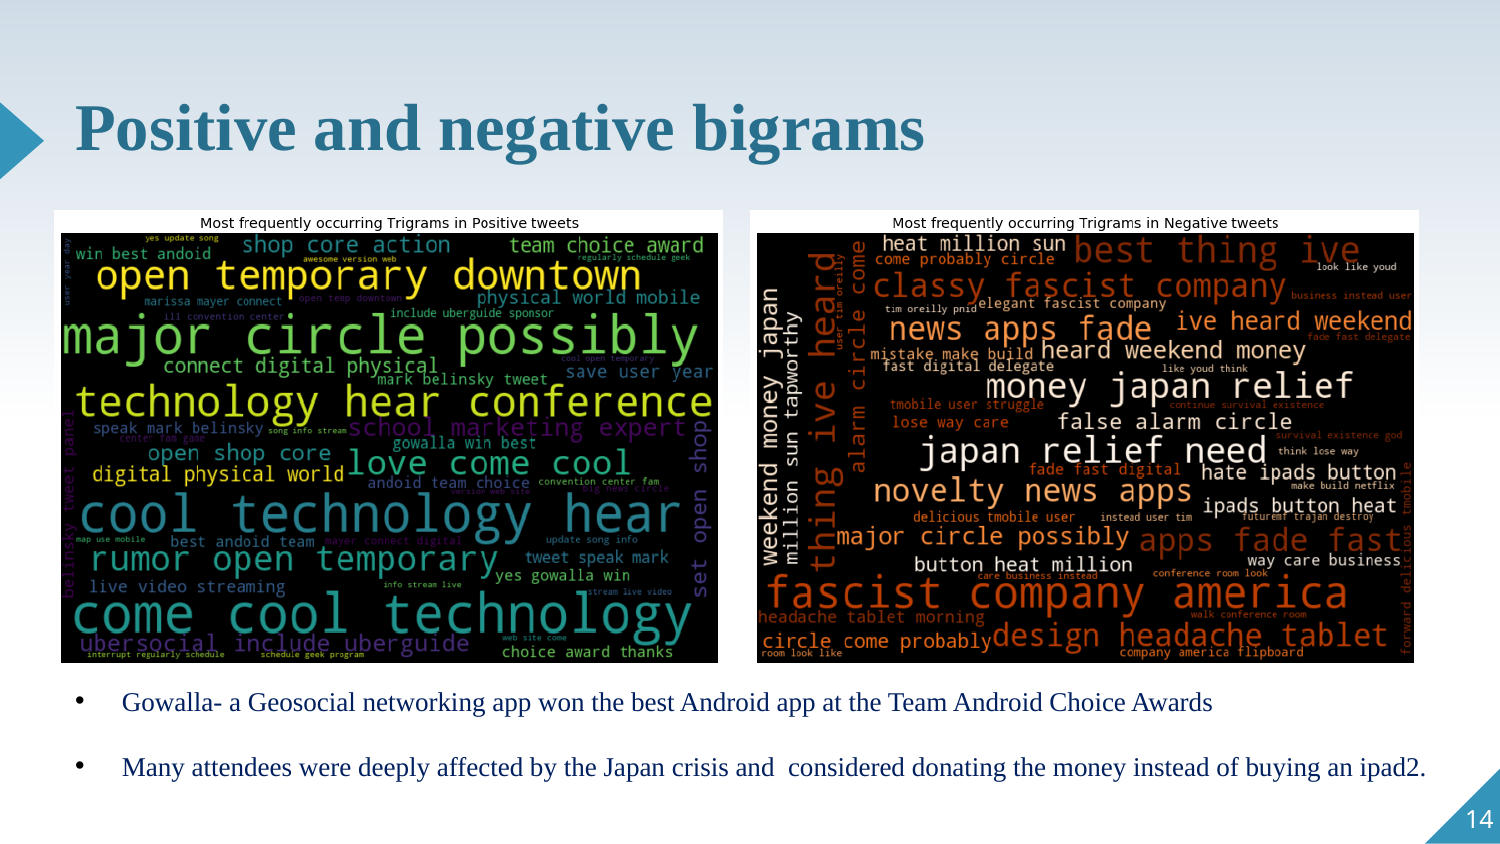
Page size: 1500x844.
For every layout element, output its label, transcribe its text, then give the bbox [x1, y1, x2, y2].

slide_number 14 [1418, 760, 1494, 838]
list Gowalla- a Geosocial networking app won the best Android app at the Team Android Choice Awards Many attendees were deeply affected by the Japan crisis and considered donating the money instead of buying an ipad2. [75, 684, 1429, 819]
title Positive and negative bigrams [75, 99, 1306, 198]
picture [749, 210, 1420, 672]
picture [53, 210, 724, 672]
